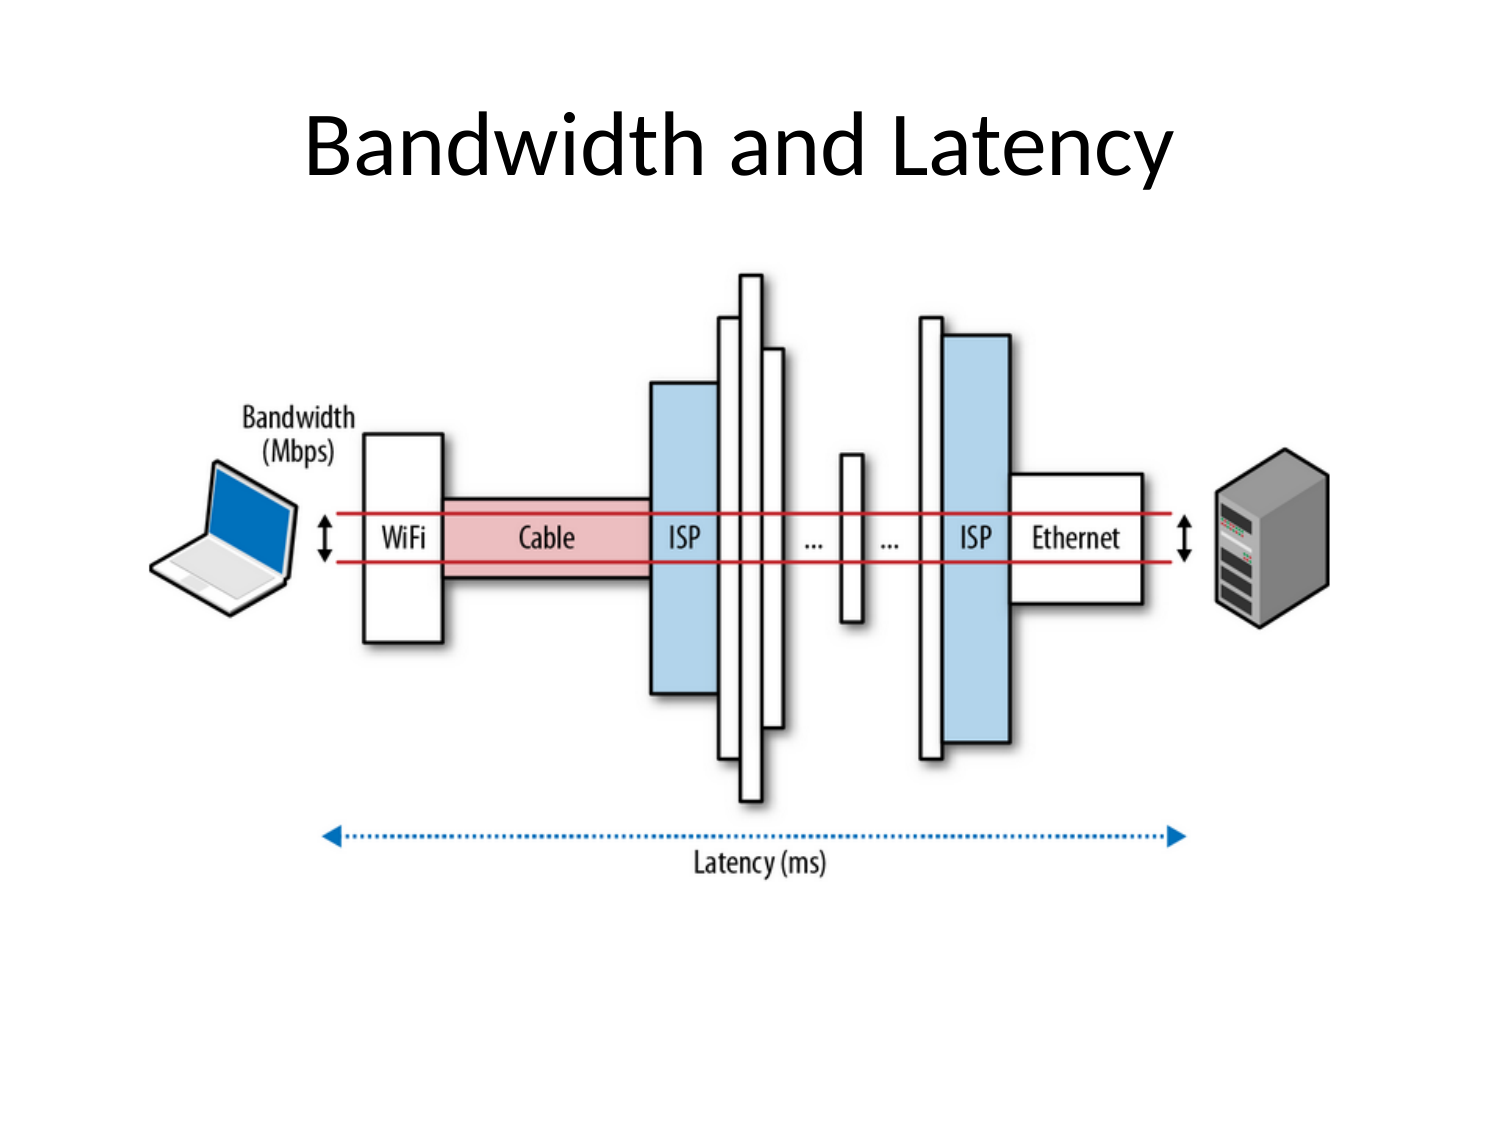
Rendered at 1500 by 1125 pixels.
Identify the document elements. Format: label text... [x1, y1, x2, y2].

title Bandwidth and Latency [75, 45, 1425, 233]
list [137, 249, 1348, 891]
